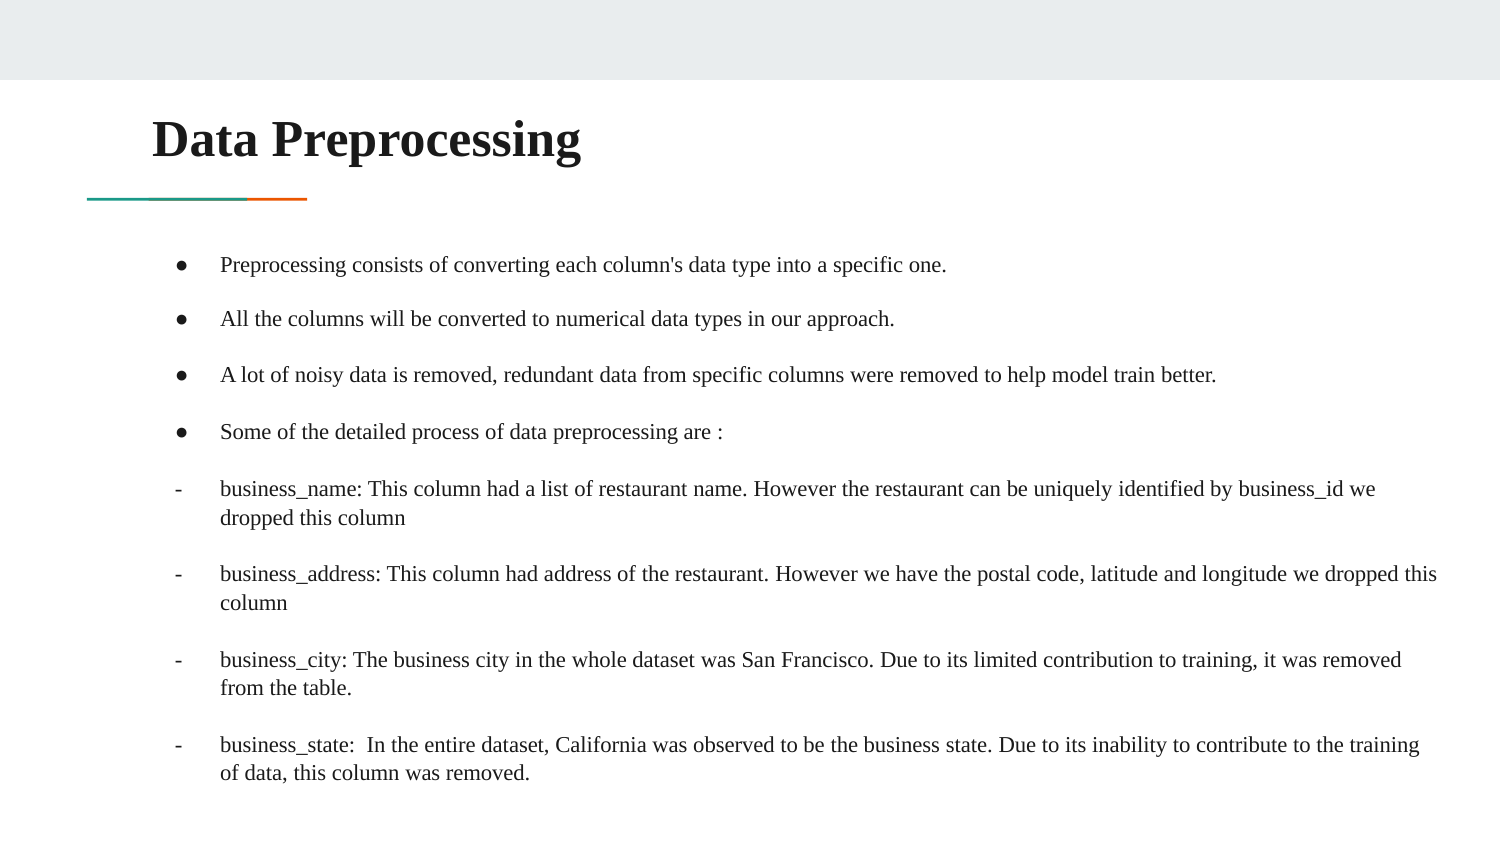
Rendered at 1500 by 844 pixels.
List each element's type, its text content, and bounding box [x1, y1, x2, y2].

list Preprocessing consists of converting each column's data type into a specific one. All the columns will be converted to numerical data types in our approach. A lot of noisy data is removed, redundant data from specific columns were removed to help model train better. Some of the detailed process of data preprocessing are : business_name: This column had a list of restaurant name. However the restaurant can be uniquely identified by business_id we dropped this column business_address: This column had address of the restaurant. However we have the postal code, latitude and longitude we dropped this column business_city: The business city in the whole dataset was San Francisco. Due to its limited contribution to training, it was removed from the table. business_state: In the entire dataset, California was observed to be the business state. Due to its inability to contribute to the training of data, this column was removed. [137, 234, 1457, 808]
title Data Preprocessing [137, 95, 1399, 184]
